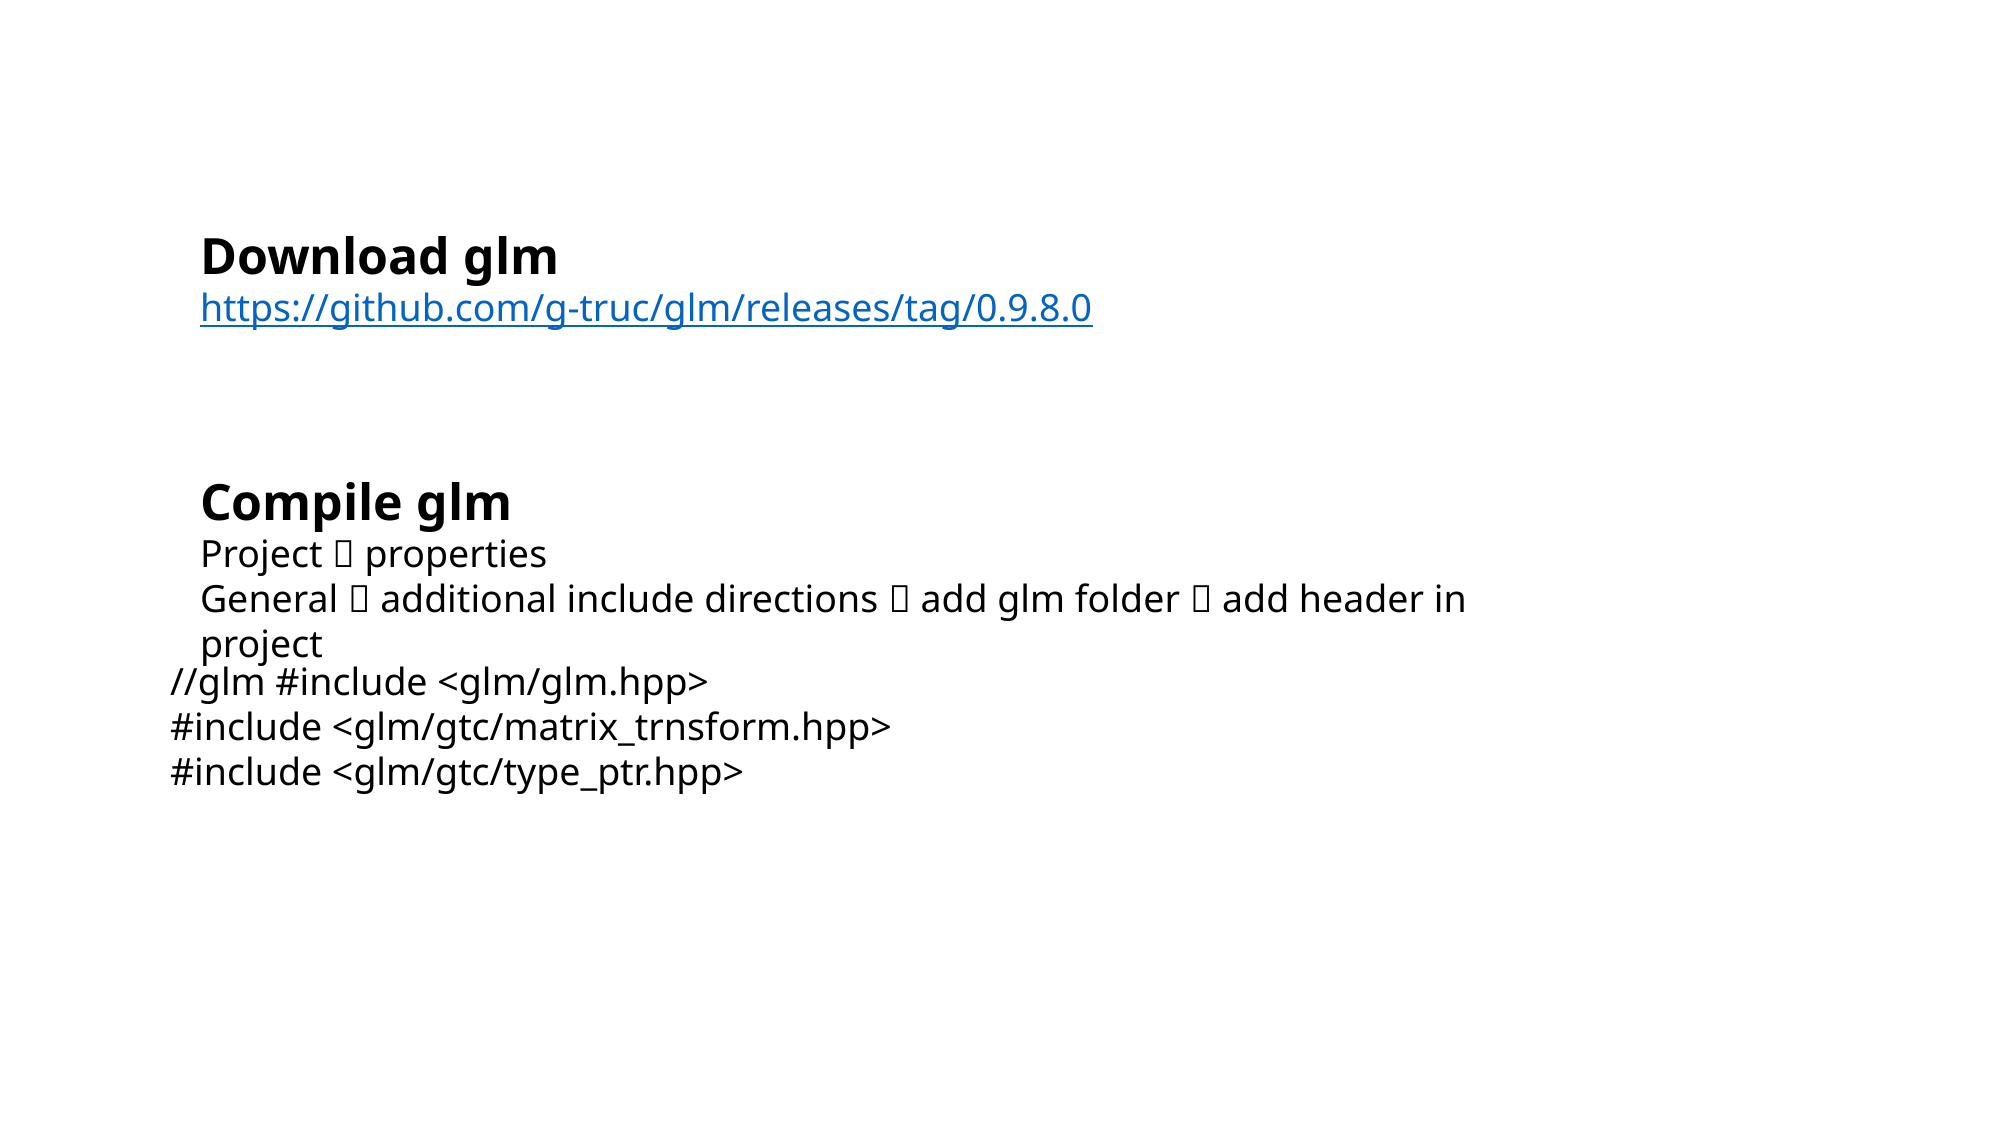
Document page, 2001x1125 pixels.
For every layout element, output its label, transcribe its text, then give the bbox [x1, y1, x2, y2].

text_box Download glm https://github.com/g-truc/glm/releases/tag/0.9.8.0 Compile glm Project  properties General  additional include directions  add glm folder  add header in project [185, 216, 1571, 673]
text_box //glm #include <glm/glm.hpp> #include <glm/gtc/matrix_trnsform.hpp> #include <glm/gtc/type_ptr.hpp> [154, 650, 908, 801]
